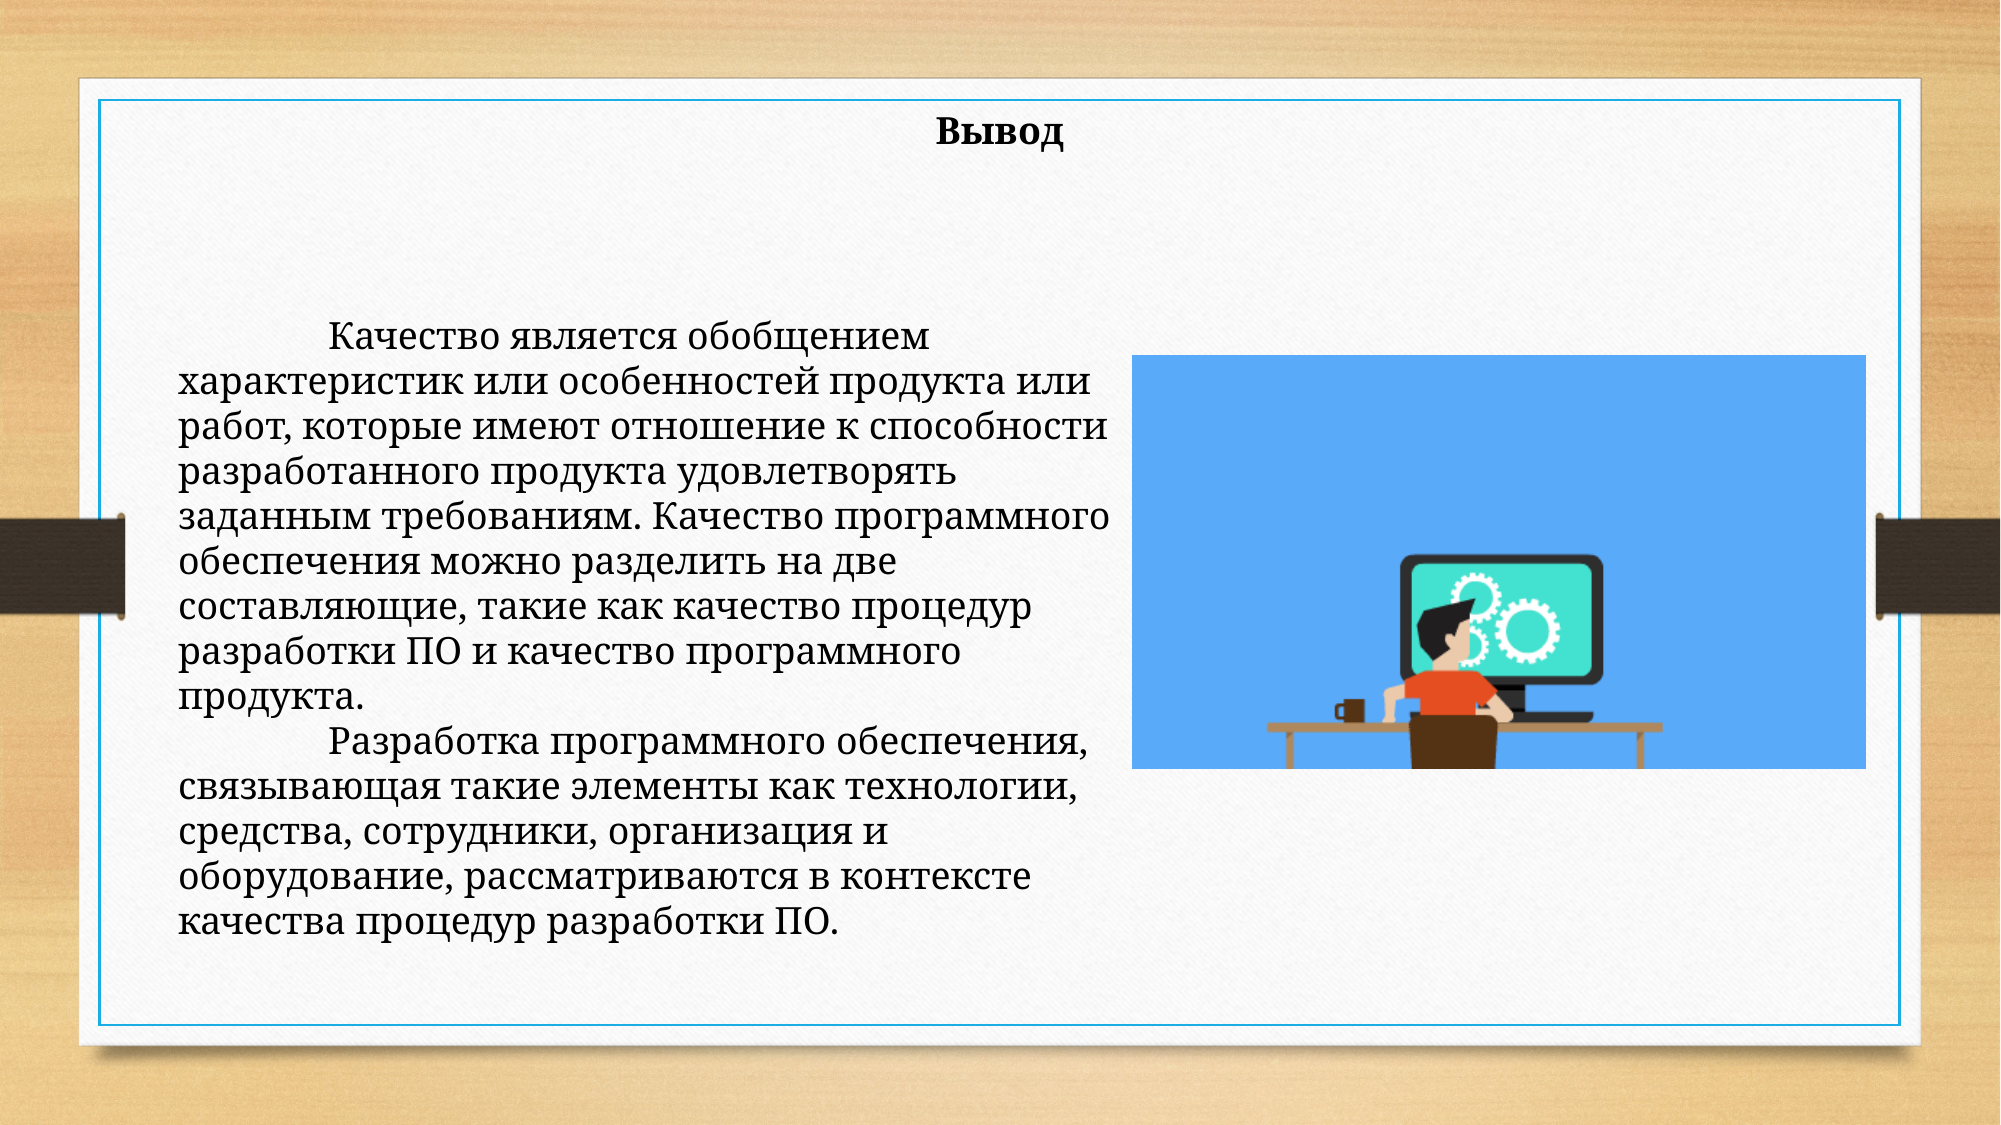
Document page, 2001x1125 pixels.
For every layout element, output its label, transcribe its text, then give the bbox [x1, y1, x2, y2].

text_box Вывод [79, 99, 1921, 160]
picture [0, 0, 2001, 1125]
text_box Качество является обобщением характеристик или особенностей продукта или работ, которые имеют отношение к способности разработанного продукта удовлетворять заданным требованиям. Качество программного обеспечения можно разделить на две составляющие, такие как качество процедур разработки ПО и качество программного продукта. Разработка программного обеспечения, связывающая такие элементы как технологии, средства, сотрудники, организация и оборудование, рассматриваются в контексте качества процедур разработки ПО. [163, 304, 1143, 950]
